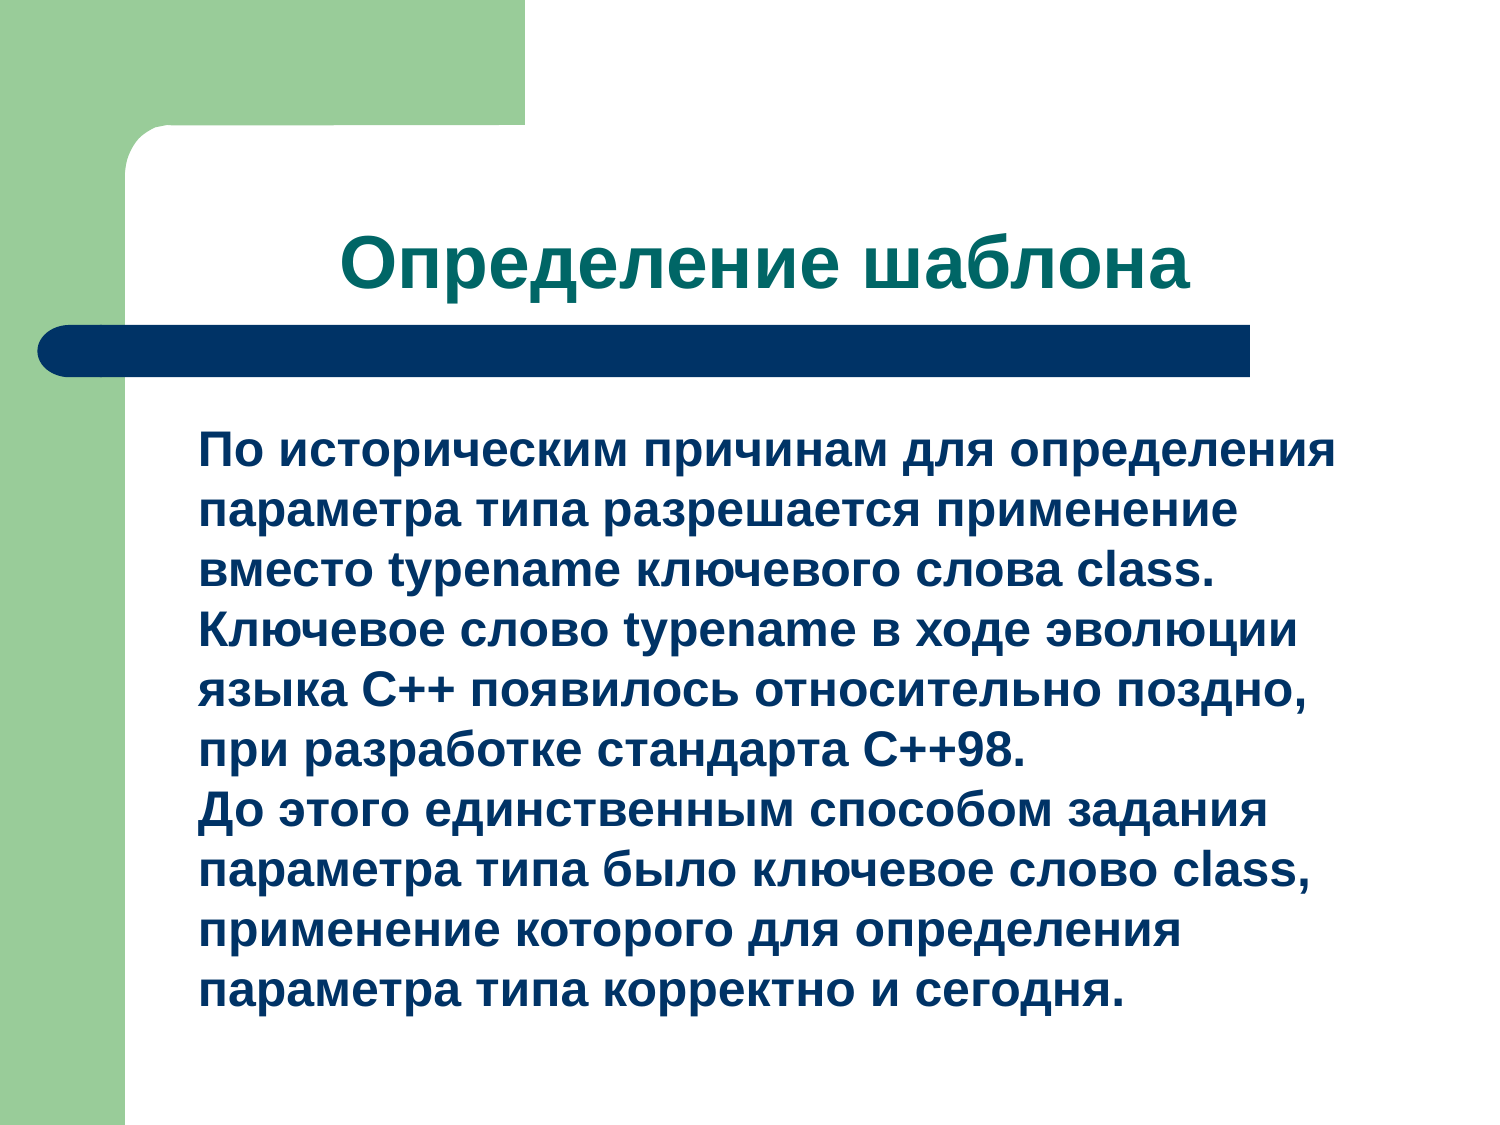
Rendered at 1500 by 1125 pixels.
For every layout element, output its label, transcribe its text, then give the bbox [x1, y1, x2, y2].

text_box По историческим причинам для определения параметра типа разрешается применение вместо typename ключевого слова class. Ключевое слово typename в ходе эволюции языка C++ появилось относительно поздно, при разработке стандарта С++98. До этого единственным способом задания параметра типа было ключевое слово class, применение которого для определения параметра типа корректно и сегодня. [183, 408, 1400, 1084]
title Определение шаблона [125, 125, 1425, 313]
